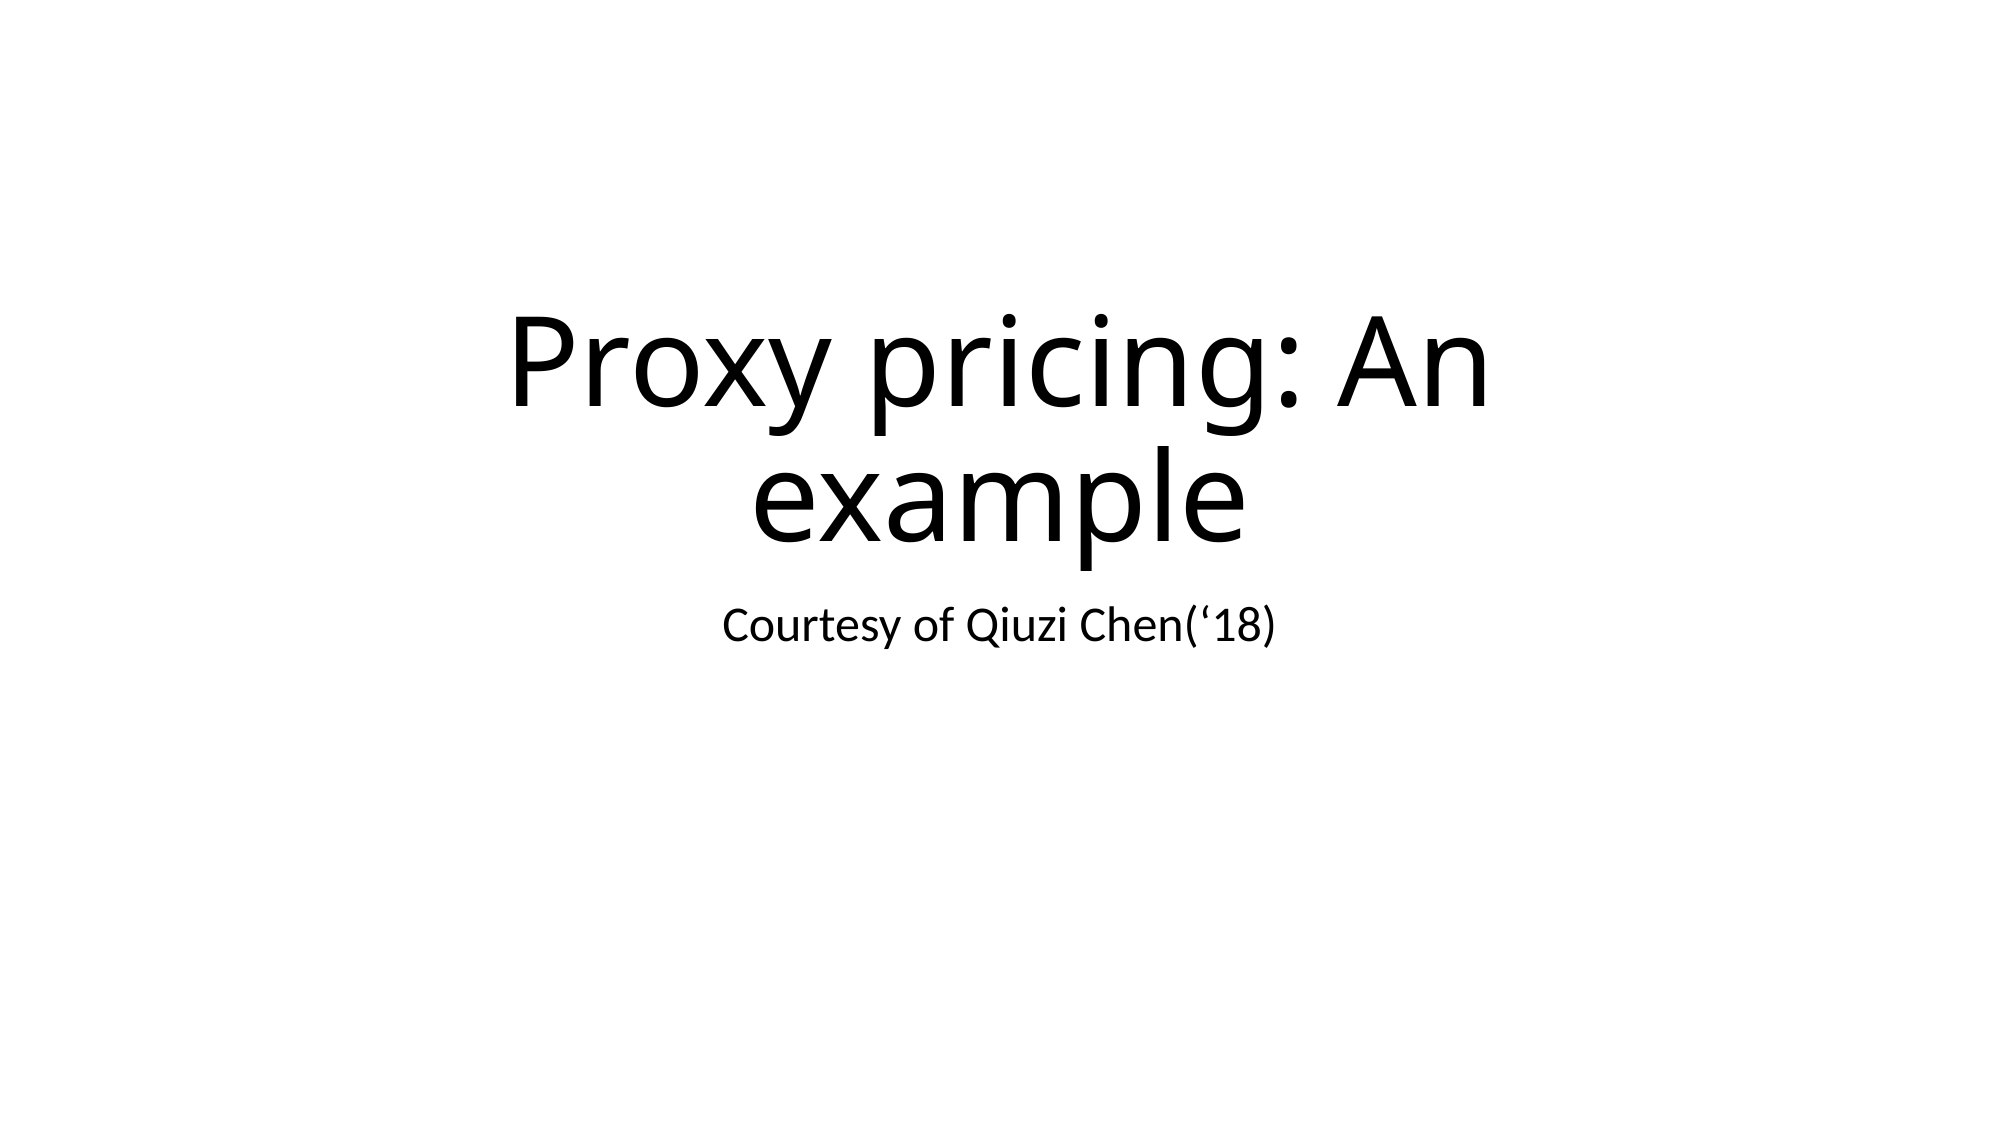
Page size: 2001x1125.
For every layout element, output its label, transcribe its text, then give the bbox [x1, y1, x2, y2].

title Proxy pricing: An example [249, 184, 1750, 576]
subtitle Courtesy of Qiuzi Chen(‘18) [249, 590, 1750, 863]
